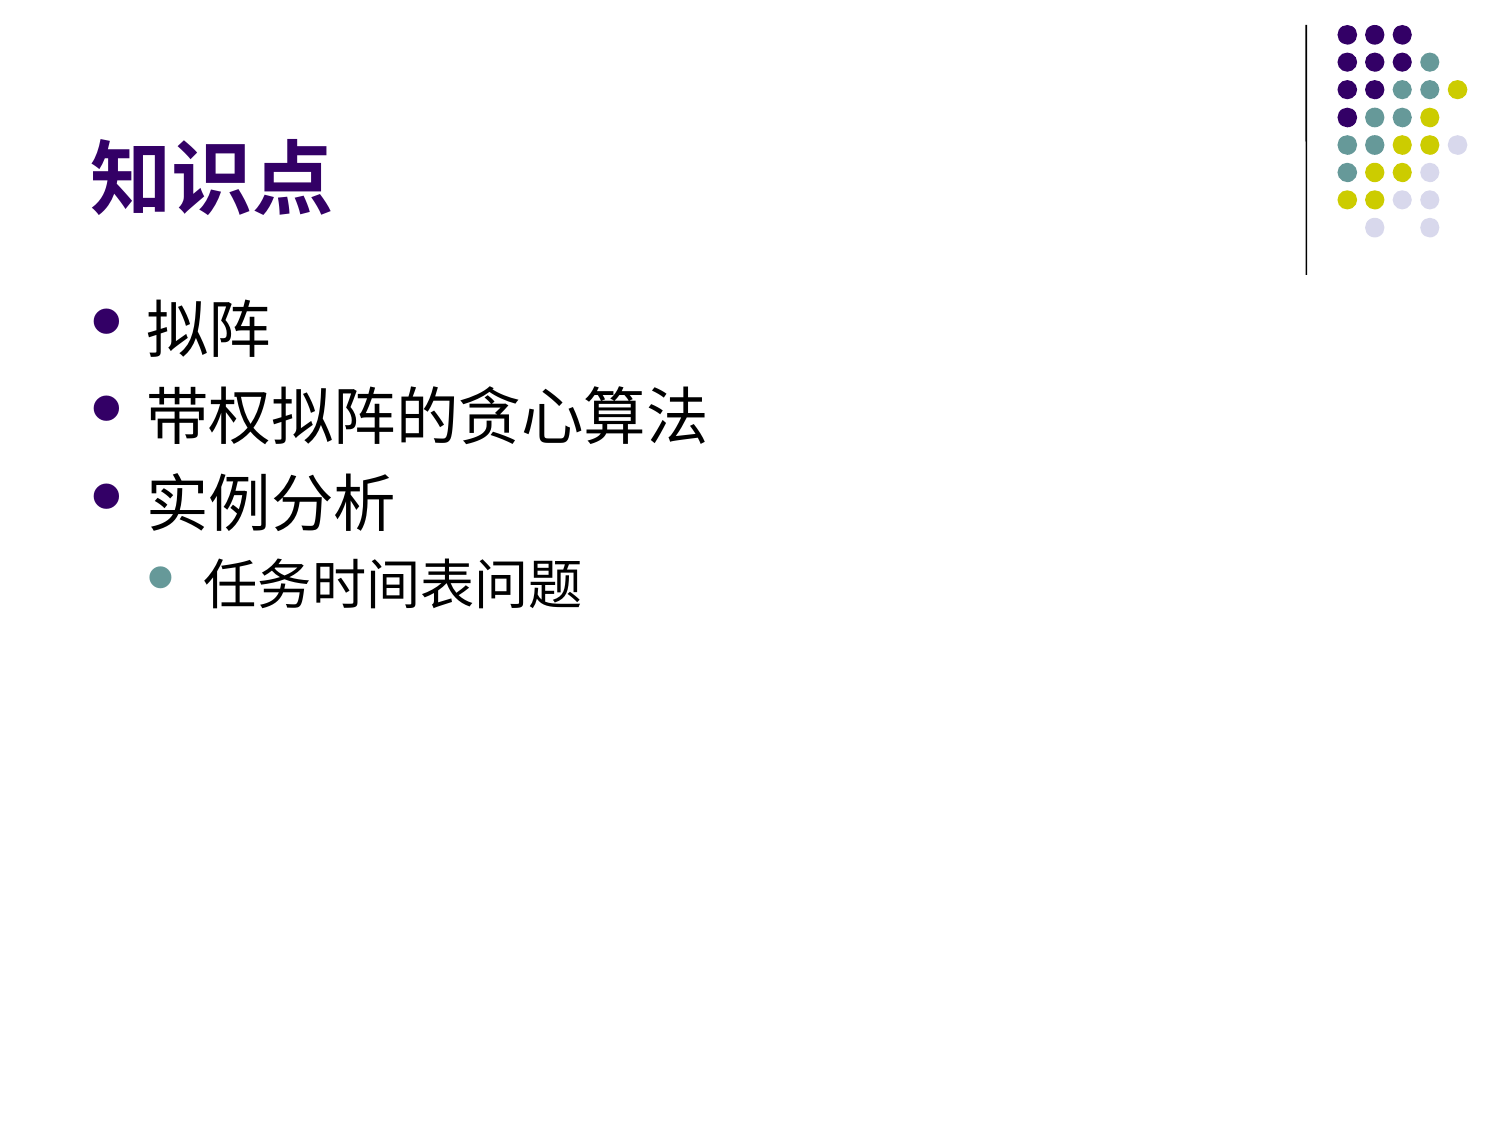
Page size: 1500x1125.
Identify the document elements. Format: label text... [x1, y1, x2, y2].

list 拟阵 带权拟阵的贪心算法 实例分析 任务时间表问题 [75, 282, 1425, 1006]
title 知识点 [75, 20, 1313, 233]
